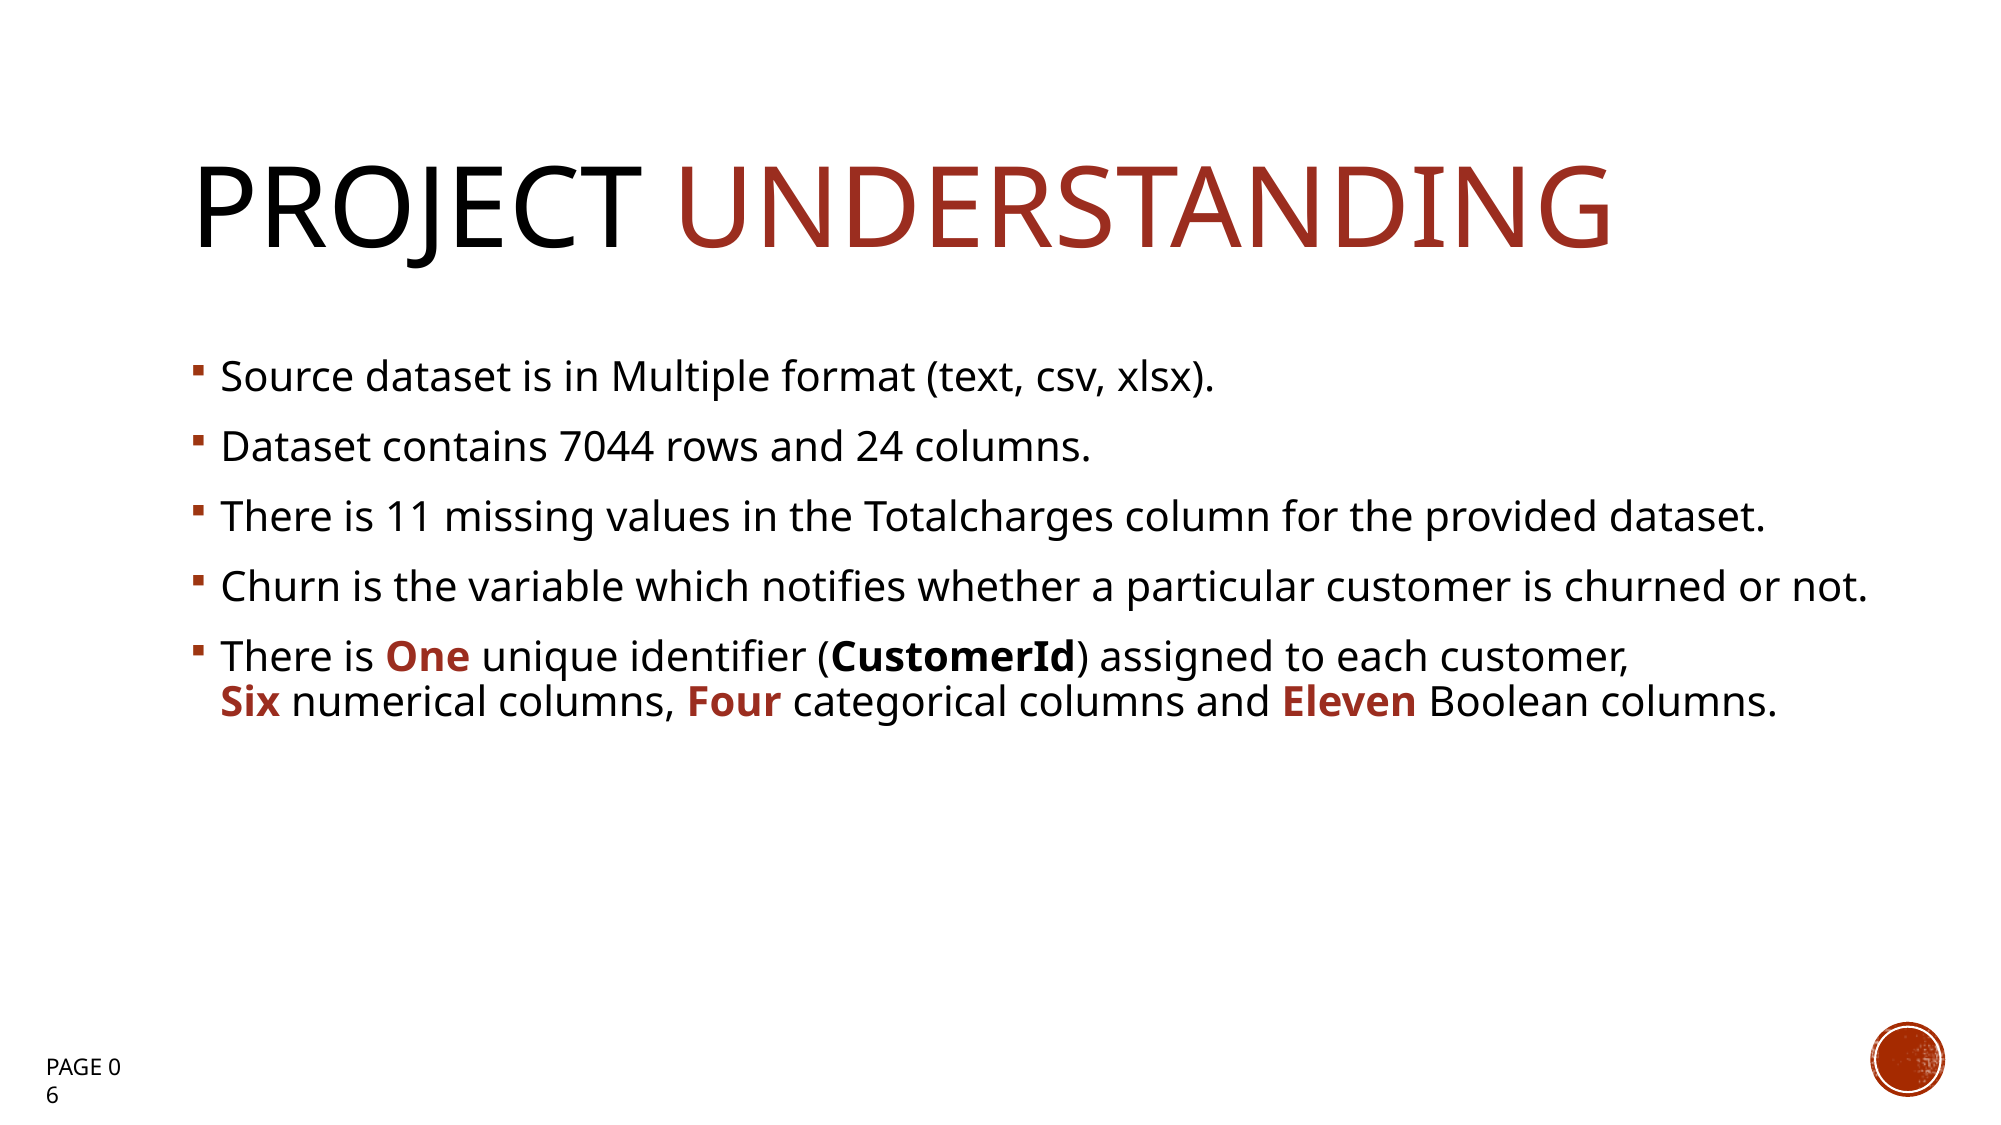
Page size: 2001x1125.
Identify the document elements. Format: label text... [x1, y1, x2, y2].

text_box Page 0 6 [31, 1045, 141, 1116]
title Project understanding [175, 79, 1826, 344]
list Source dataset is in Multiple format (text, csv, xlsx). Dataset contains 7044 rows and 24 columns. There is 11 missing values in the Totalcharges column for the provided dataset. Churn is the variable which notifies whether a particular customer is churned or not. There is One unique identifier (CustomerId) assigned to each customer, Six numerical columns, Four categorical columns and Eleven Boolean columns. [175, 348, 1887, 1013]
